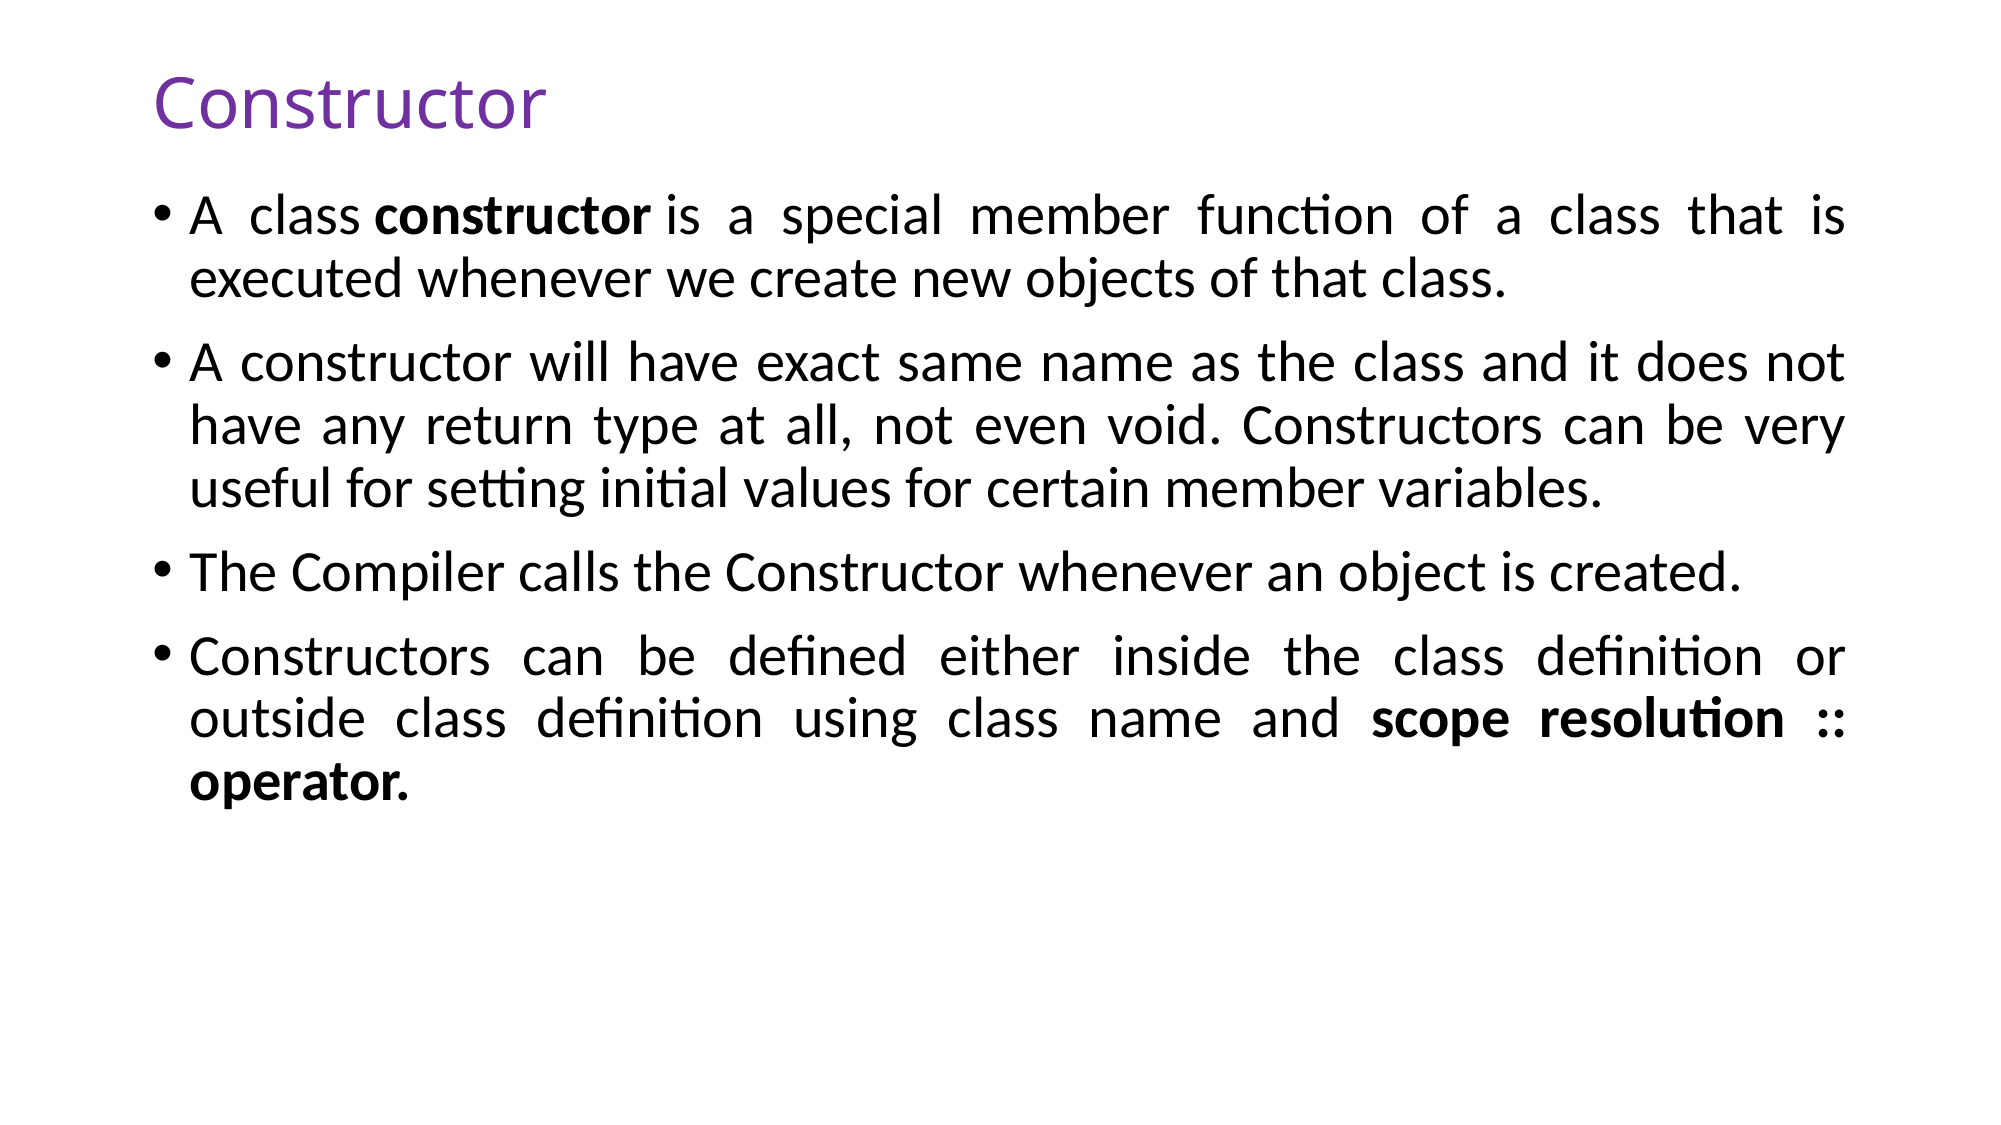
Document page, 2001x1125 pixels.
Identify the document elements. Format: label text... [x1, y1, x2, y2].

list A class constructor is a special member function of a class that is executed whenever we create new objects of that class. A constructor will have exact same name as the class and it does not have any return type at all, not even void. Constructors can be very useful for setting initial values for certain member variables. The Compiler calls the Constructor whenever an object is created. Constructors can be defined either inside the class definition or outside class definition using class name and scope resolution :: operator. [137, 176, 1863, 1014]
title Constructor [137, 59, 1863, 176]
